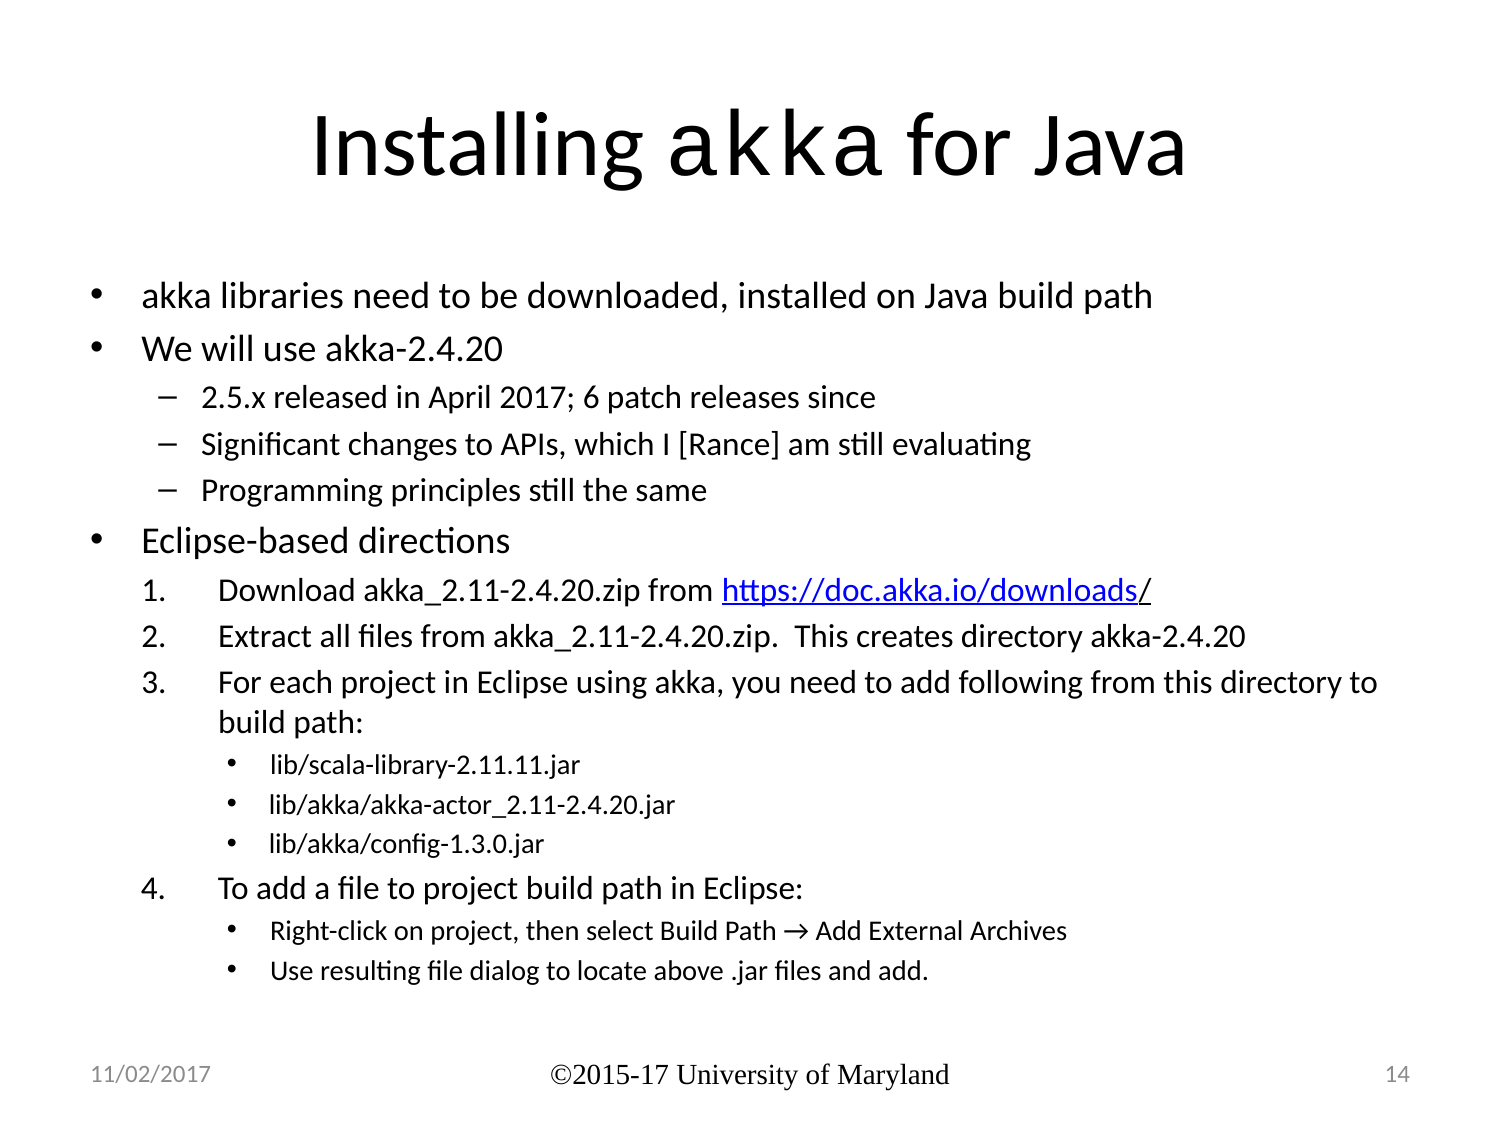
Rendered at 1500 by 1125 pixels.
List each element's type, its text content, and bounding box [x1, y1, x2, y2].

footer ©2015-17 University of Maryland [512, 1042, 988, 1103]
slide_number 14 [1074, 1042, 1425, 1103]
title Installing akka for Java [75, 45, 1425, 233]
list akka libraries need to be downloaded, installed on Java build path We will use akka-2.4.20 2.5.x released in April 2017; 6 patch releases since Significant changes to APIs, which I [Rance] am still evaluating Programming principles still the same Eclipse-based directions Download akka_2.11-2.4.20.zip from https://doc.akka.io/downloads/ Extract all files from akka_2.11-2.4.20.zip. This creates directory akka-2.4.20 For each project in Eclipse using akka, you need to add following from this directory to build path: lib/scala-library-2.11.11.jar lib/akka/akka-actor_2.11-2.4.20.jar lib/akka/config-1.3.0.jar To add a file to project build path in Eclipse: Right-click on project, then select Build Path → Add External Archives Use resulting file dialog to locate above .jar files and add. [75, 262, 1425, 1005]
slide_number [75, 1042, 425, 1103]
